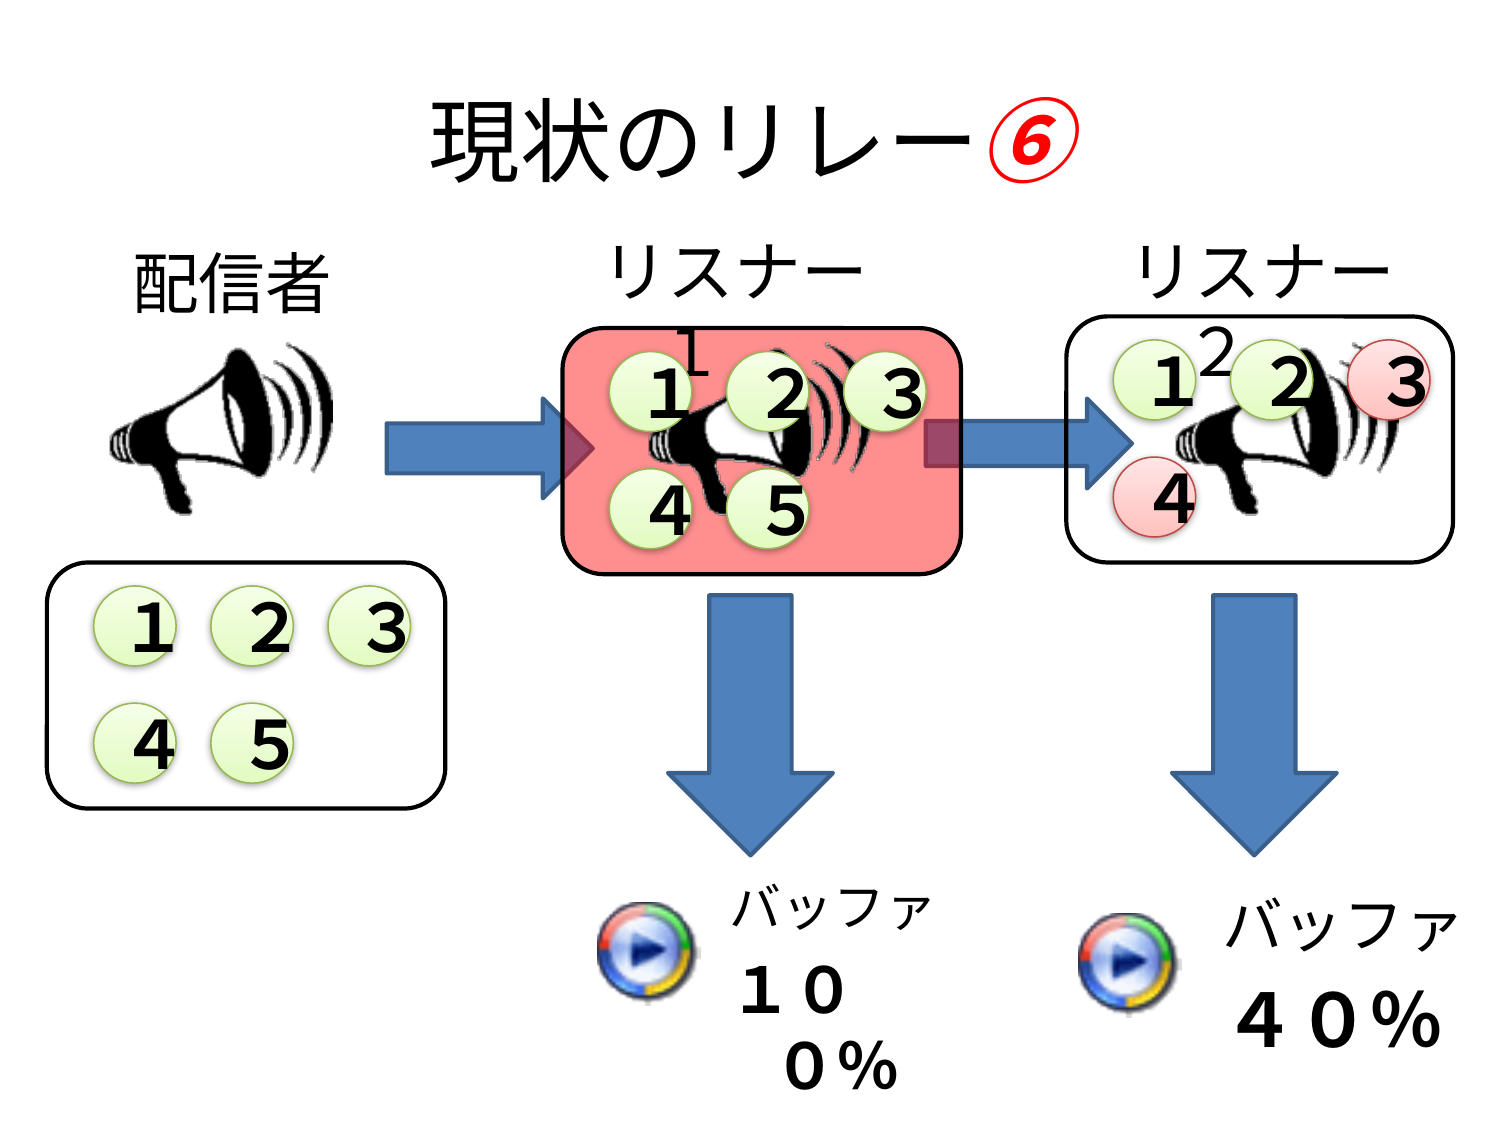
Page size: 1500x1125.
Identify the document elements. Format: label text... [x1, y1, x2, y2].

text_box ３ [1402, 341, 1431, 419]
picture [1077, 913, 1182, 1018]
text_box ４ [608, 469, 677, 550]
picture [597, 902, 701, 1006]
text_box [411, 396, 560, 501]
text_box [560, 326, 964, 577]
text_box ４ [1112, 456, 1167, 538]
text_box [44, 560, 448, 811]
text_box バッファ ４０％ [1207, 878, 1500, 1125]
text_box 配信者 [117, 234, 411, 481]
text_box [666, 593, 835, 858]
text_box ３ [877, 350, 927, 433]
text_box [1064, 314, 1456, 565]
text_box １ [1112, 339, 1166, 421]
picture [644, 304, 872, 532]
text_box [1169, 593, 1339, 858]
text_box ３ [327, 585, 412, 667]
text_box バッファ １００％ [714, 867, 997, 1114]
title 現状のリレー⑥ [75, 45, 1425, 233]
list リスナー１ [585, 222, 926, 469]
text_box ５ [210, 702, 295, 784]
text_box １ [92, 585, 177, 667]
text_box １ [608, 352, 639, 431]
picture [105, 304, 333, 532]
text_box [964, 418, 1064, 469]
text_box ５ [742, 541, 794, 550]
text_box ２ [210, 585, 295, 667]
text_box ４ [92, 702, 177, 784]
picture [1171, 304, 1399, 532]
text_box リスナー２ [1113, 222, 1465, 469]
